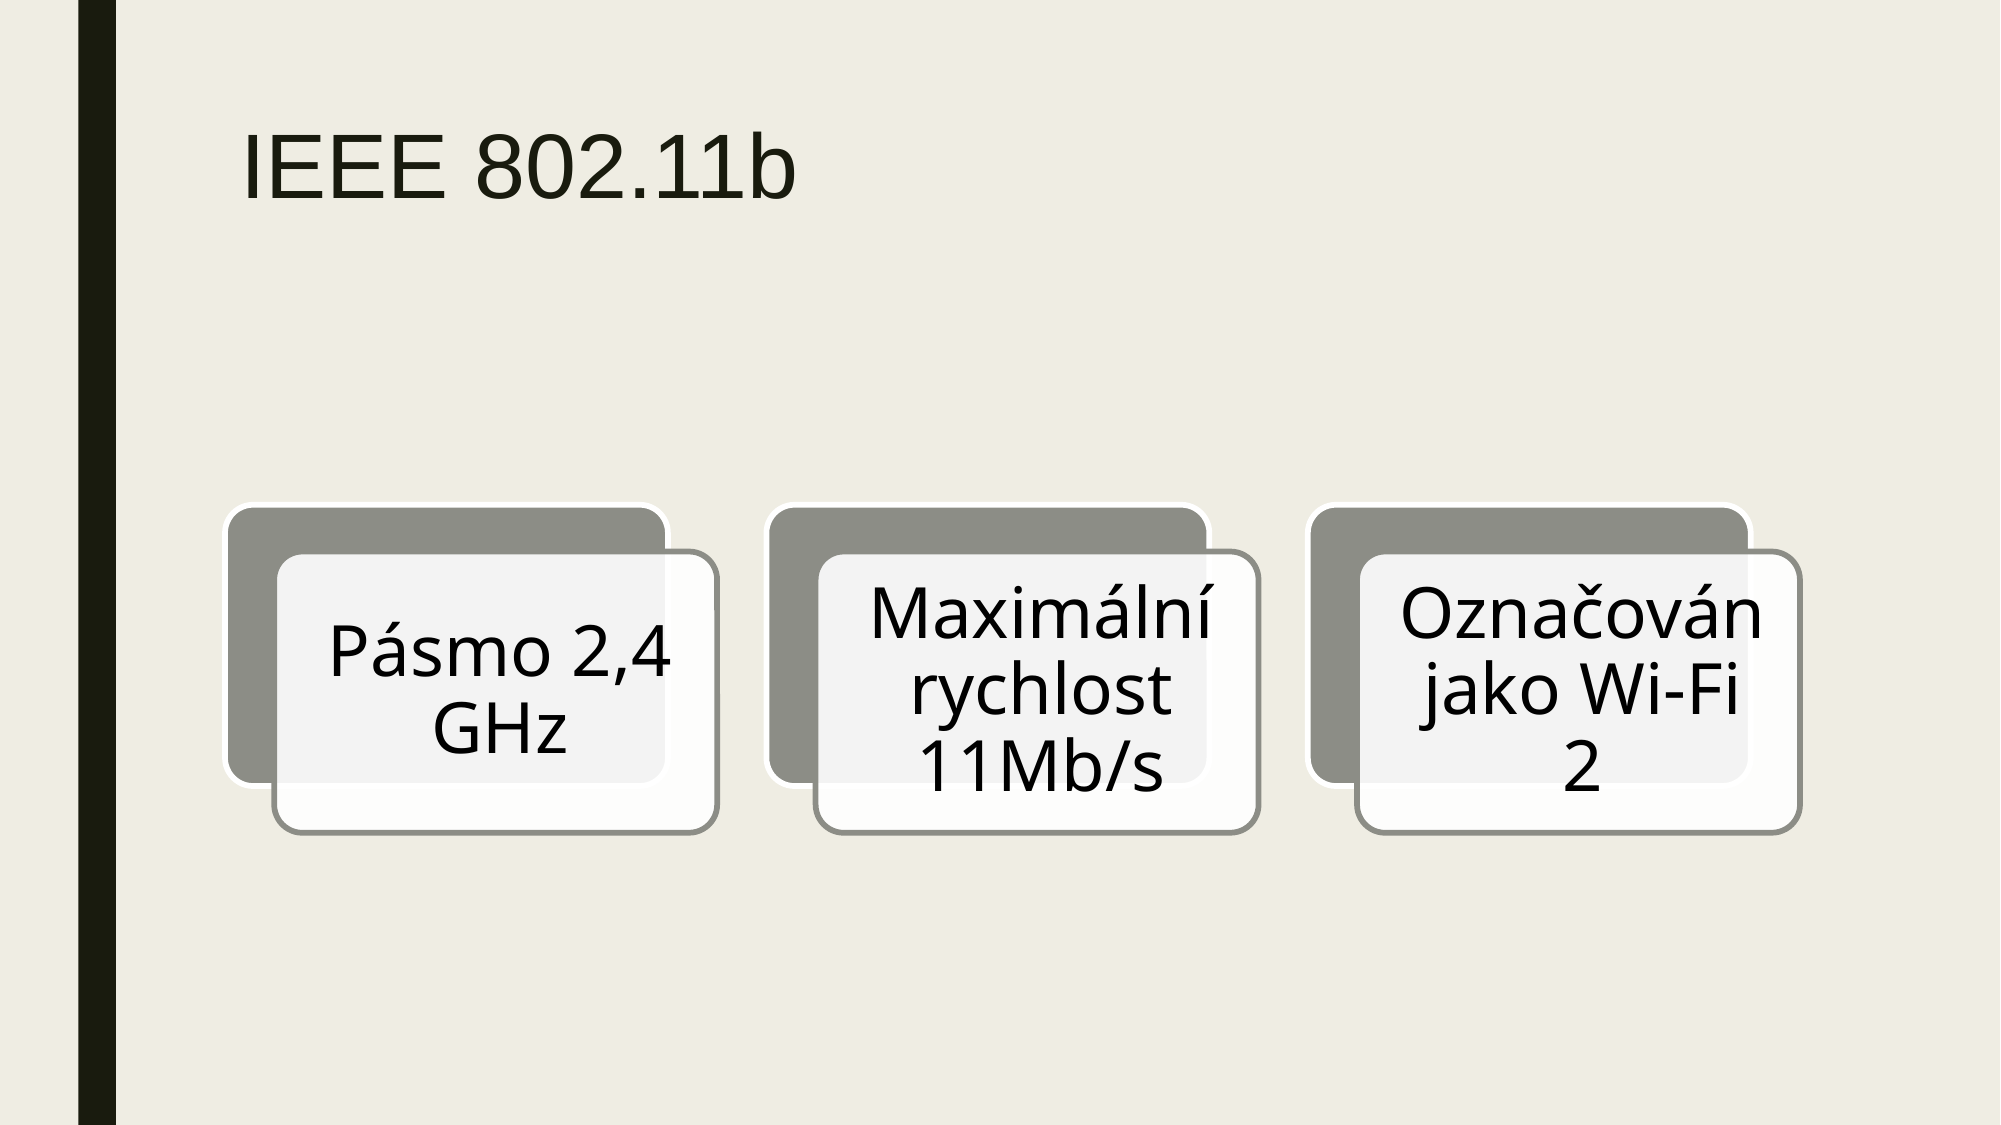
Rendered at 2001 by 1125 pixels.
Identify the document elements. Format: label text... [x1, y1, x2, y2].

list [224, 374, 1800, 963]
title IEEE 802.11b [225, 112, 1800, 357]
